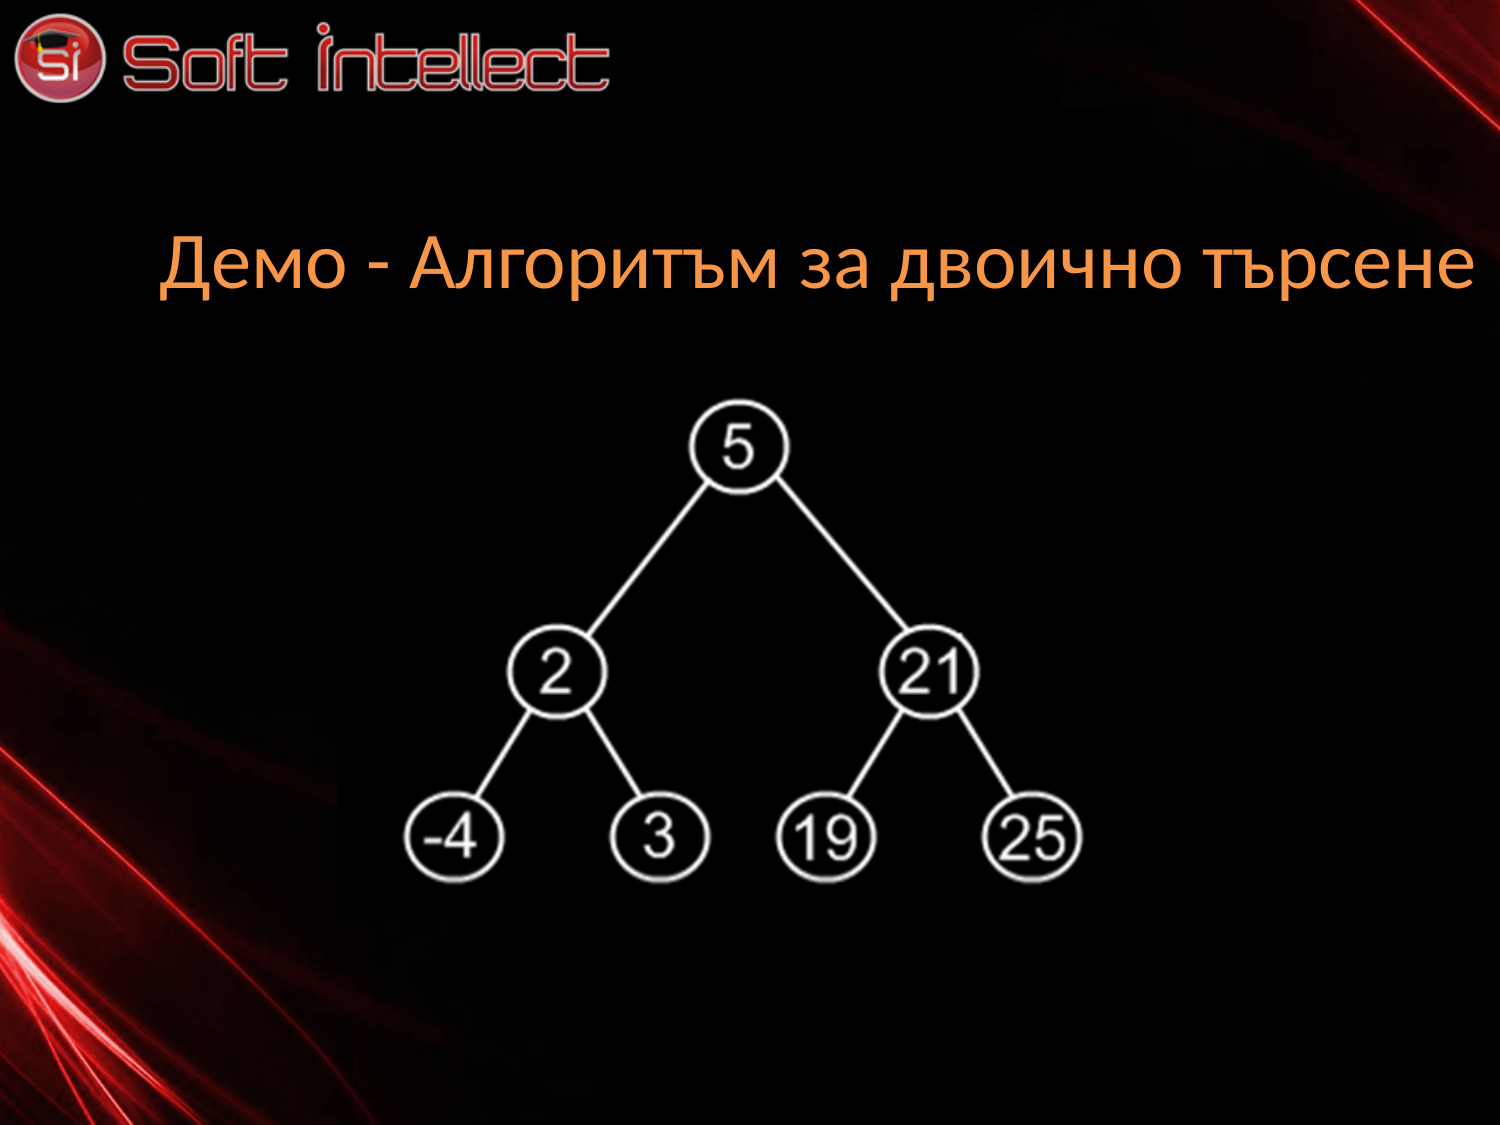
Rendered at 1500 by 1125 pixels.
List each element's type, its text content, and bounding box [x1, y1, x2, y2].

title Демо - Алгоритъм за двоично търсене [145, 162, 1496, 350]
picture [0, 0, 1500, 1125]
